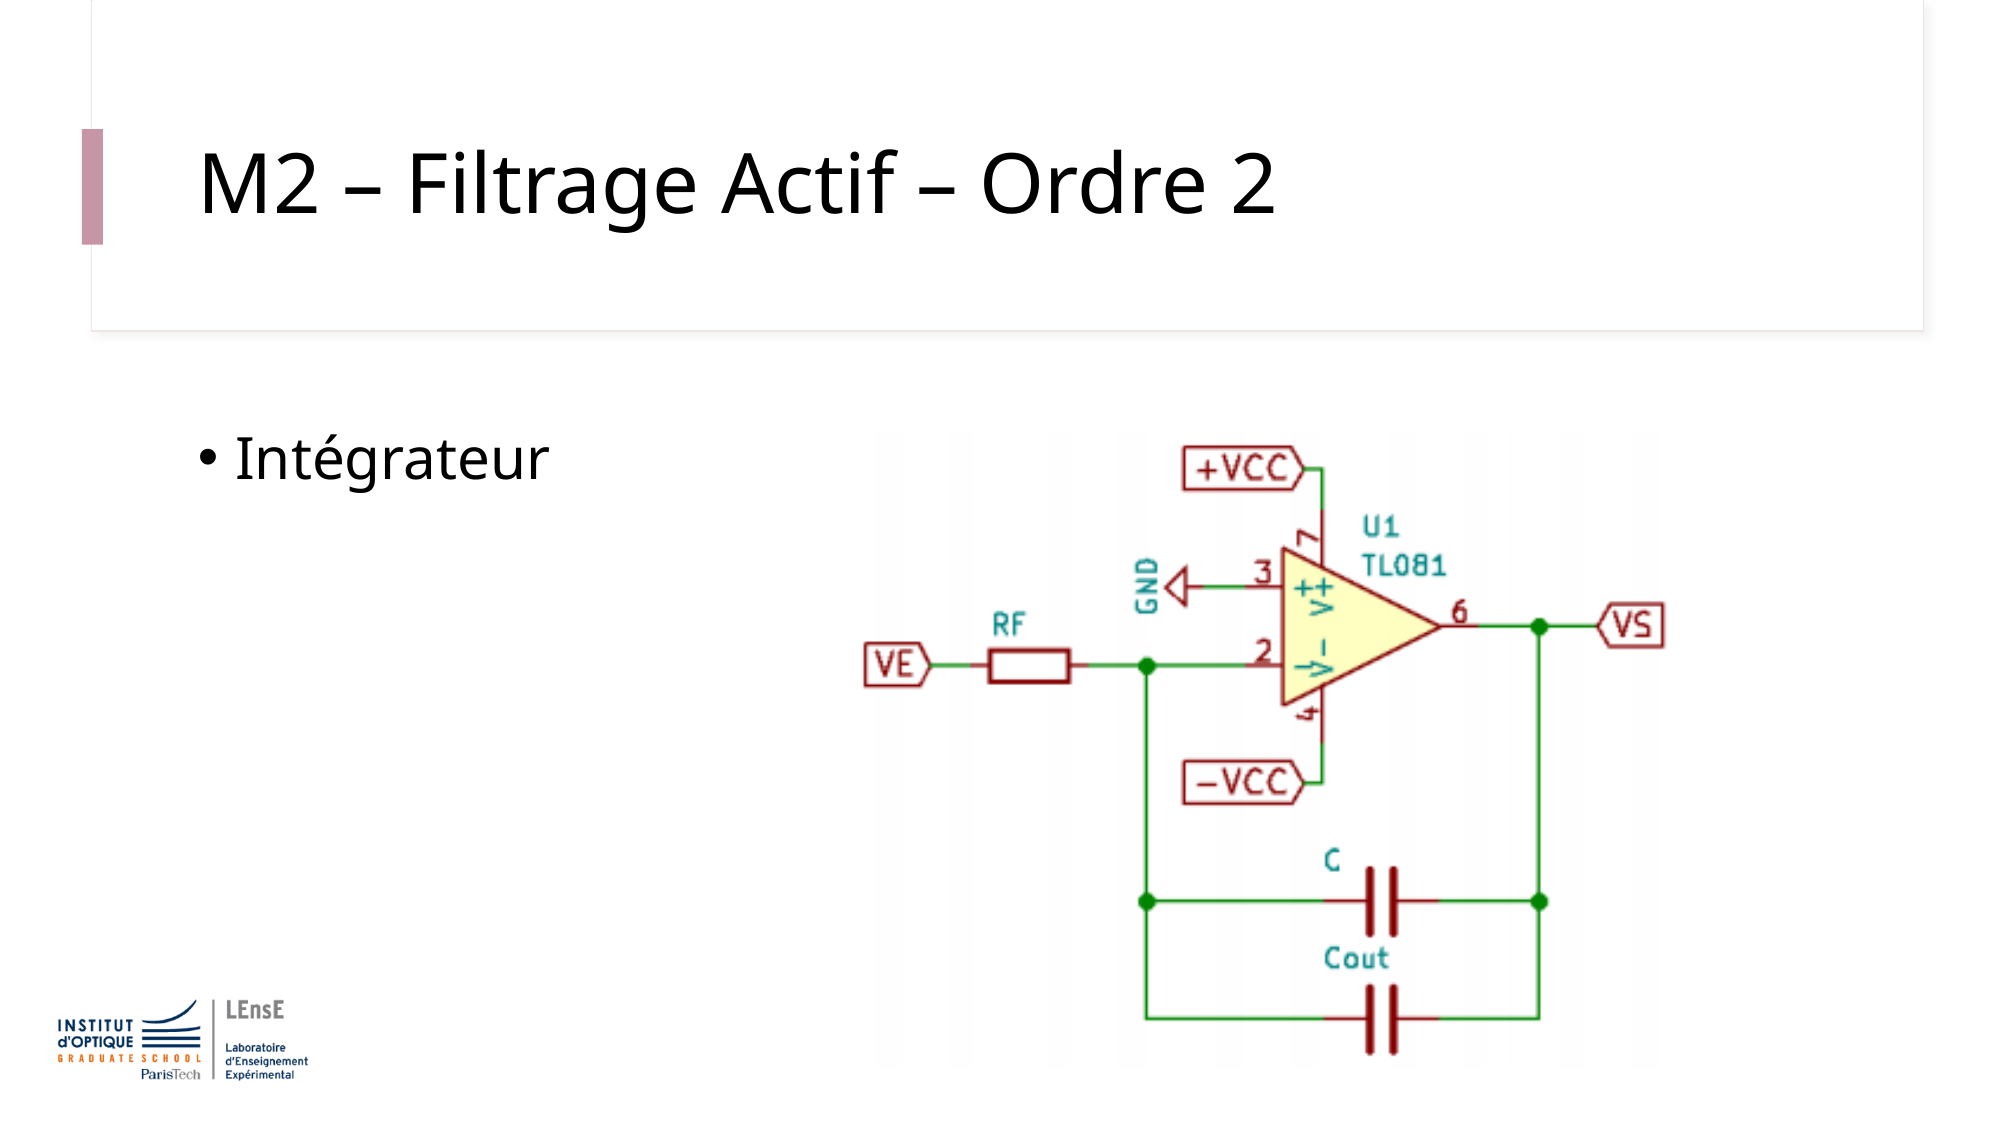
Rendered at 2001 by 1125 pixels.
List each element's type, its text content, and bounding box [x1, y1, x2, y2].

title M2 – Filtrage Actif – Ordre 2 [183, 90, 1851, 284]
picture [822, 406, 1683, 1087]
picture [33, 973, 333, 1097]
list Intégrateur [183, 406, 822, 1013]
